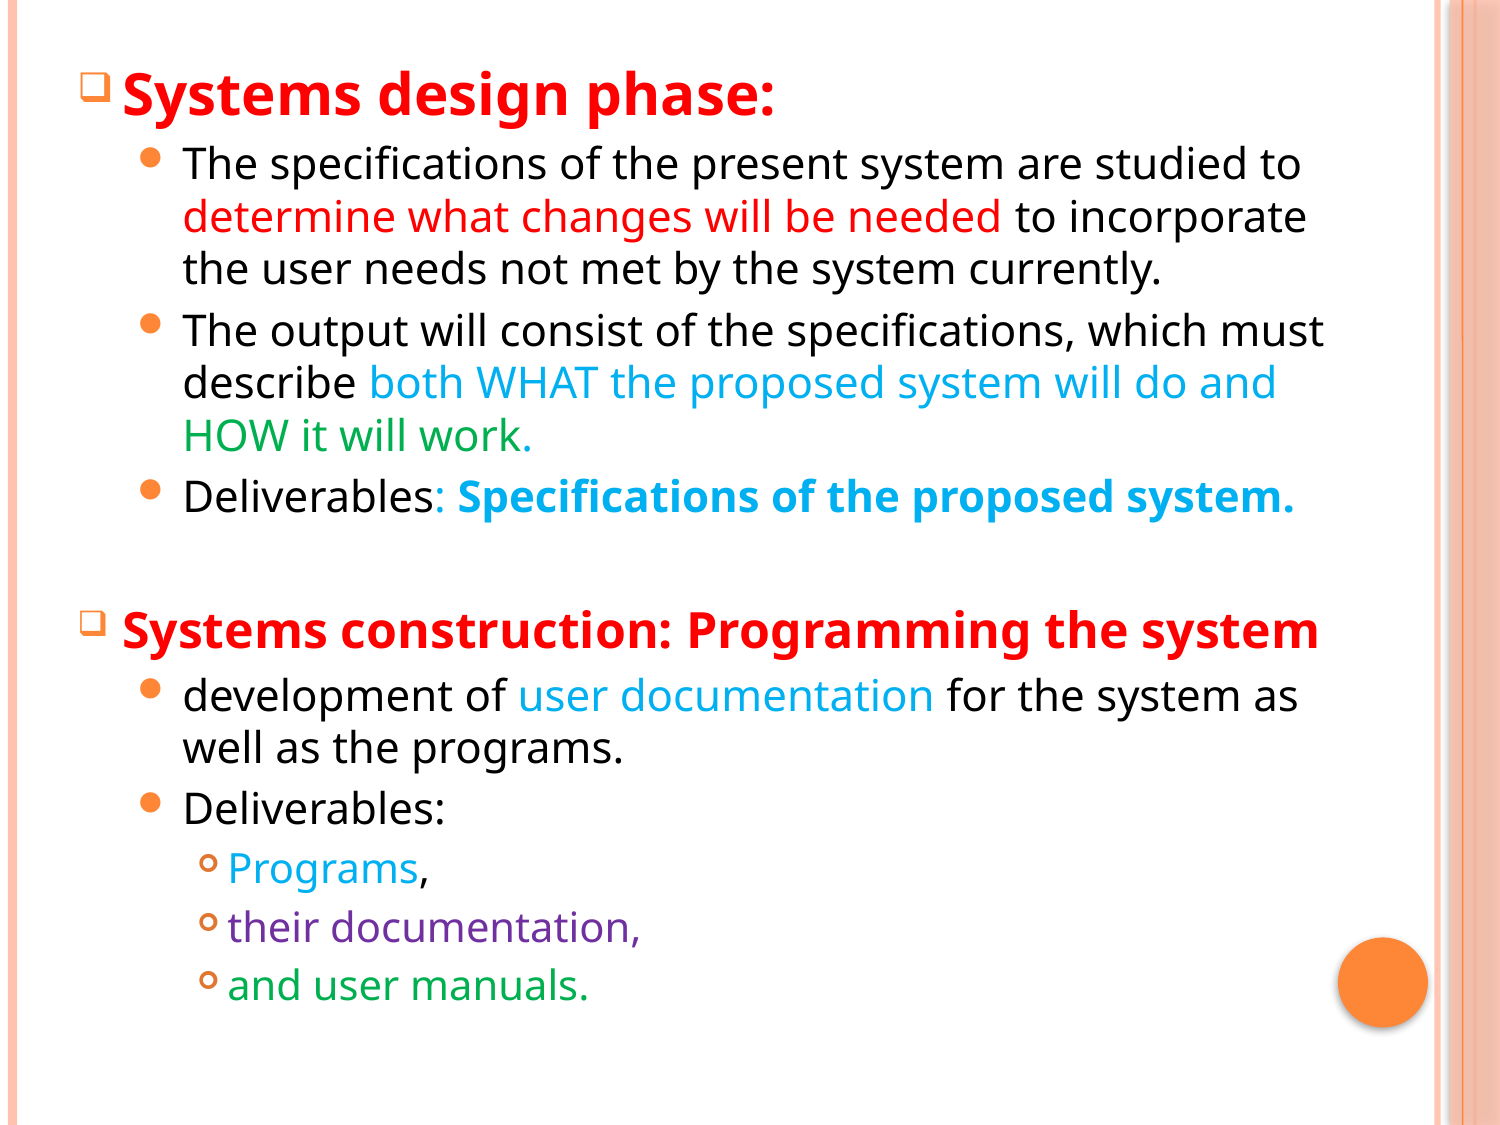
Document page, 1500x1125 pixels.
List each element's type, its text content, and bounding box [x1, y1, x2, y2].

list Systems design phase: The specifications of the present system are studied to determine what changes will be needed to incorporate the user needs not met by the system currently. The output will consist of the specifications, which must describe both WHAT the proposed system will do and HOW it will work. Deliverables: Specifications of the proposed system. Systems construction: Programming the system development of user documentation for the system as well as the programs. Deliverables: Programs, their documentation, and user manuals. [62, 50, 1400, 1075]
